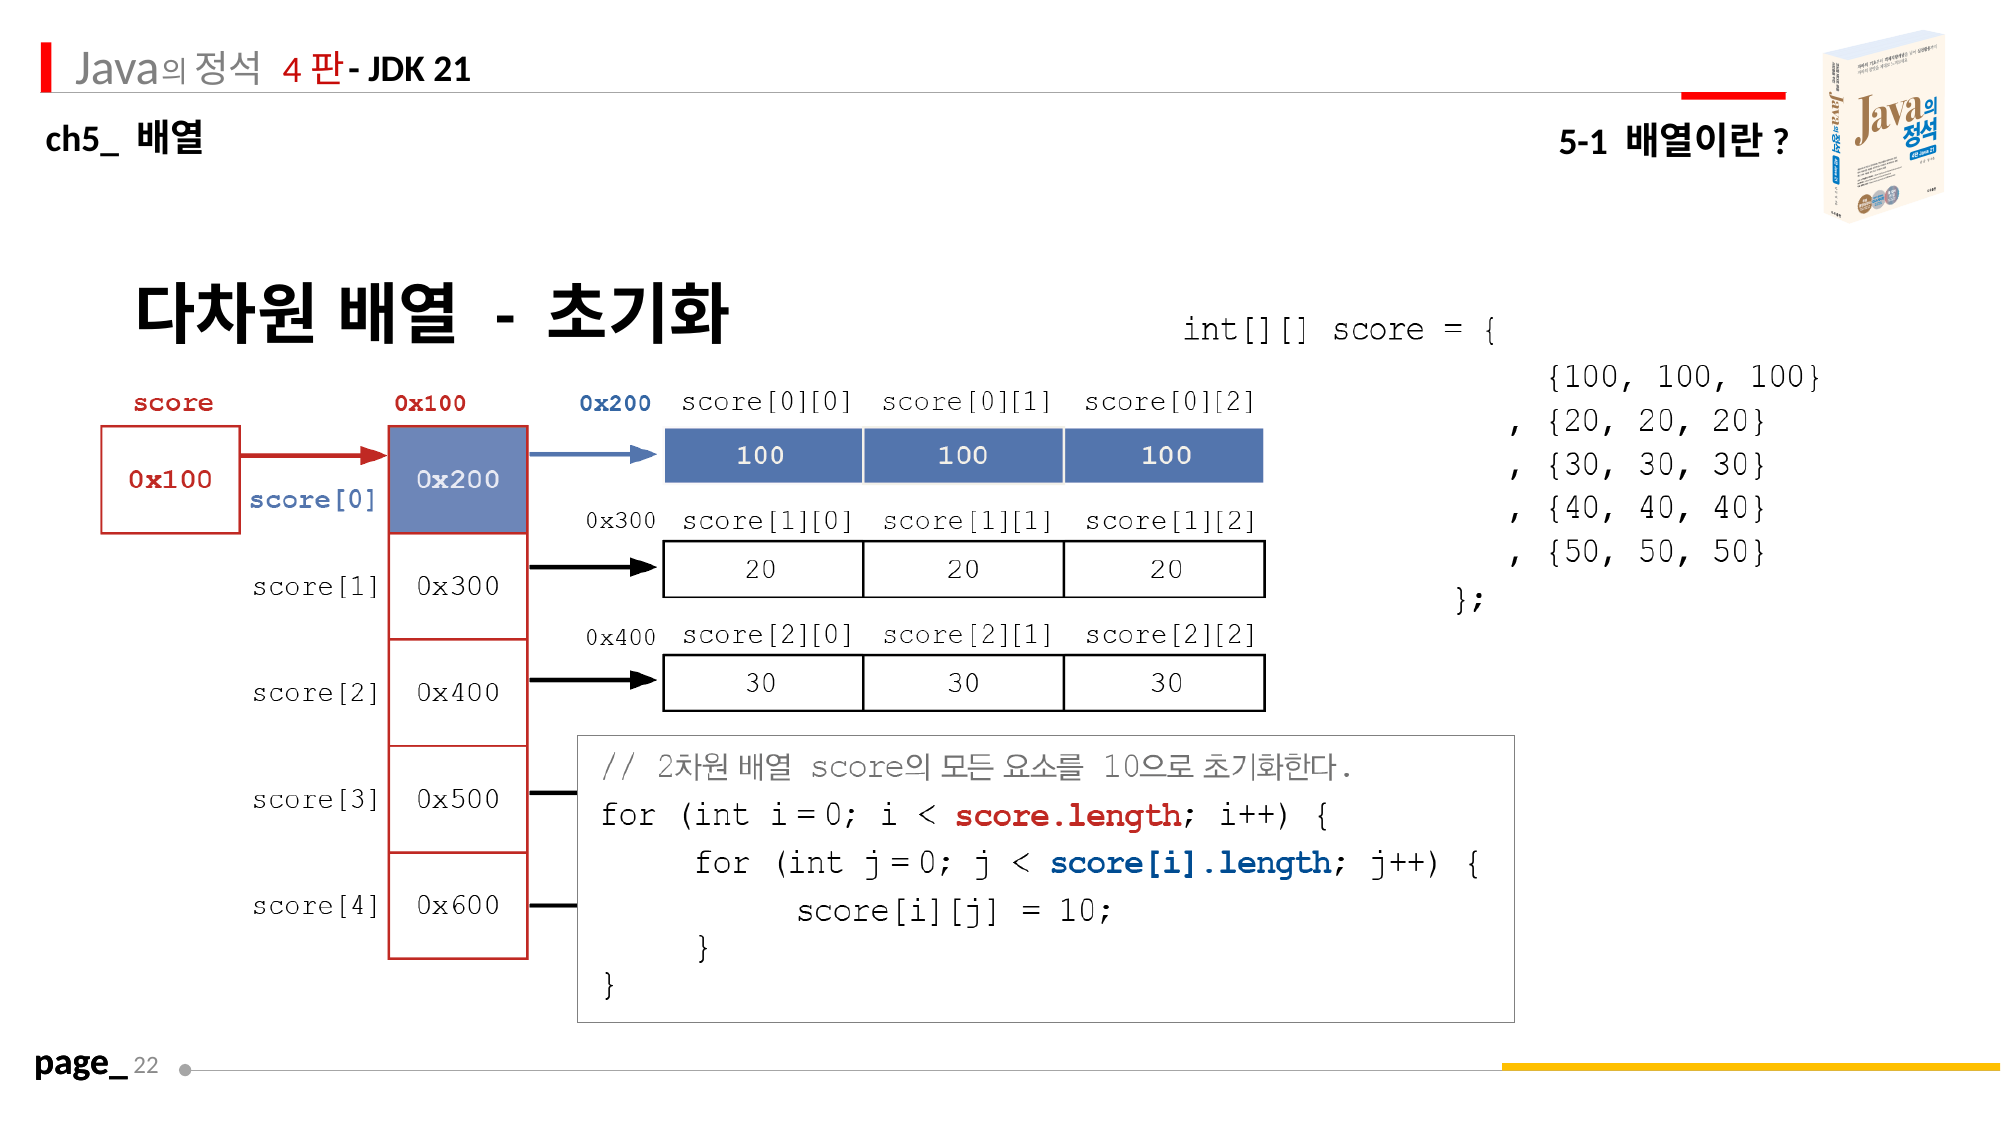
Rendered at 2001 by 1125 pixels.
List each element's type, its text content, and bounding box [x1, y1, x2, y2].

picture [88, 305, 1831, 1023]
text_box 5-1 배열이란? [1415, 109, 1805, 169]
picture [1819, 26, 1950, 228]
text_box 다차원 배열 - 초기화 [119, 264, 1491, 359]
slide_number 22 [106, 1033, 174, 1094]
text_box page_ [19, 1030, 145, 1090]
